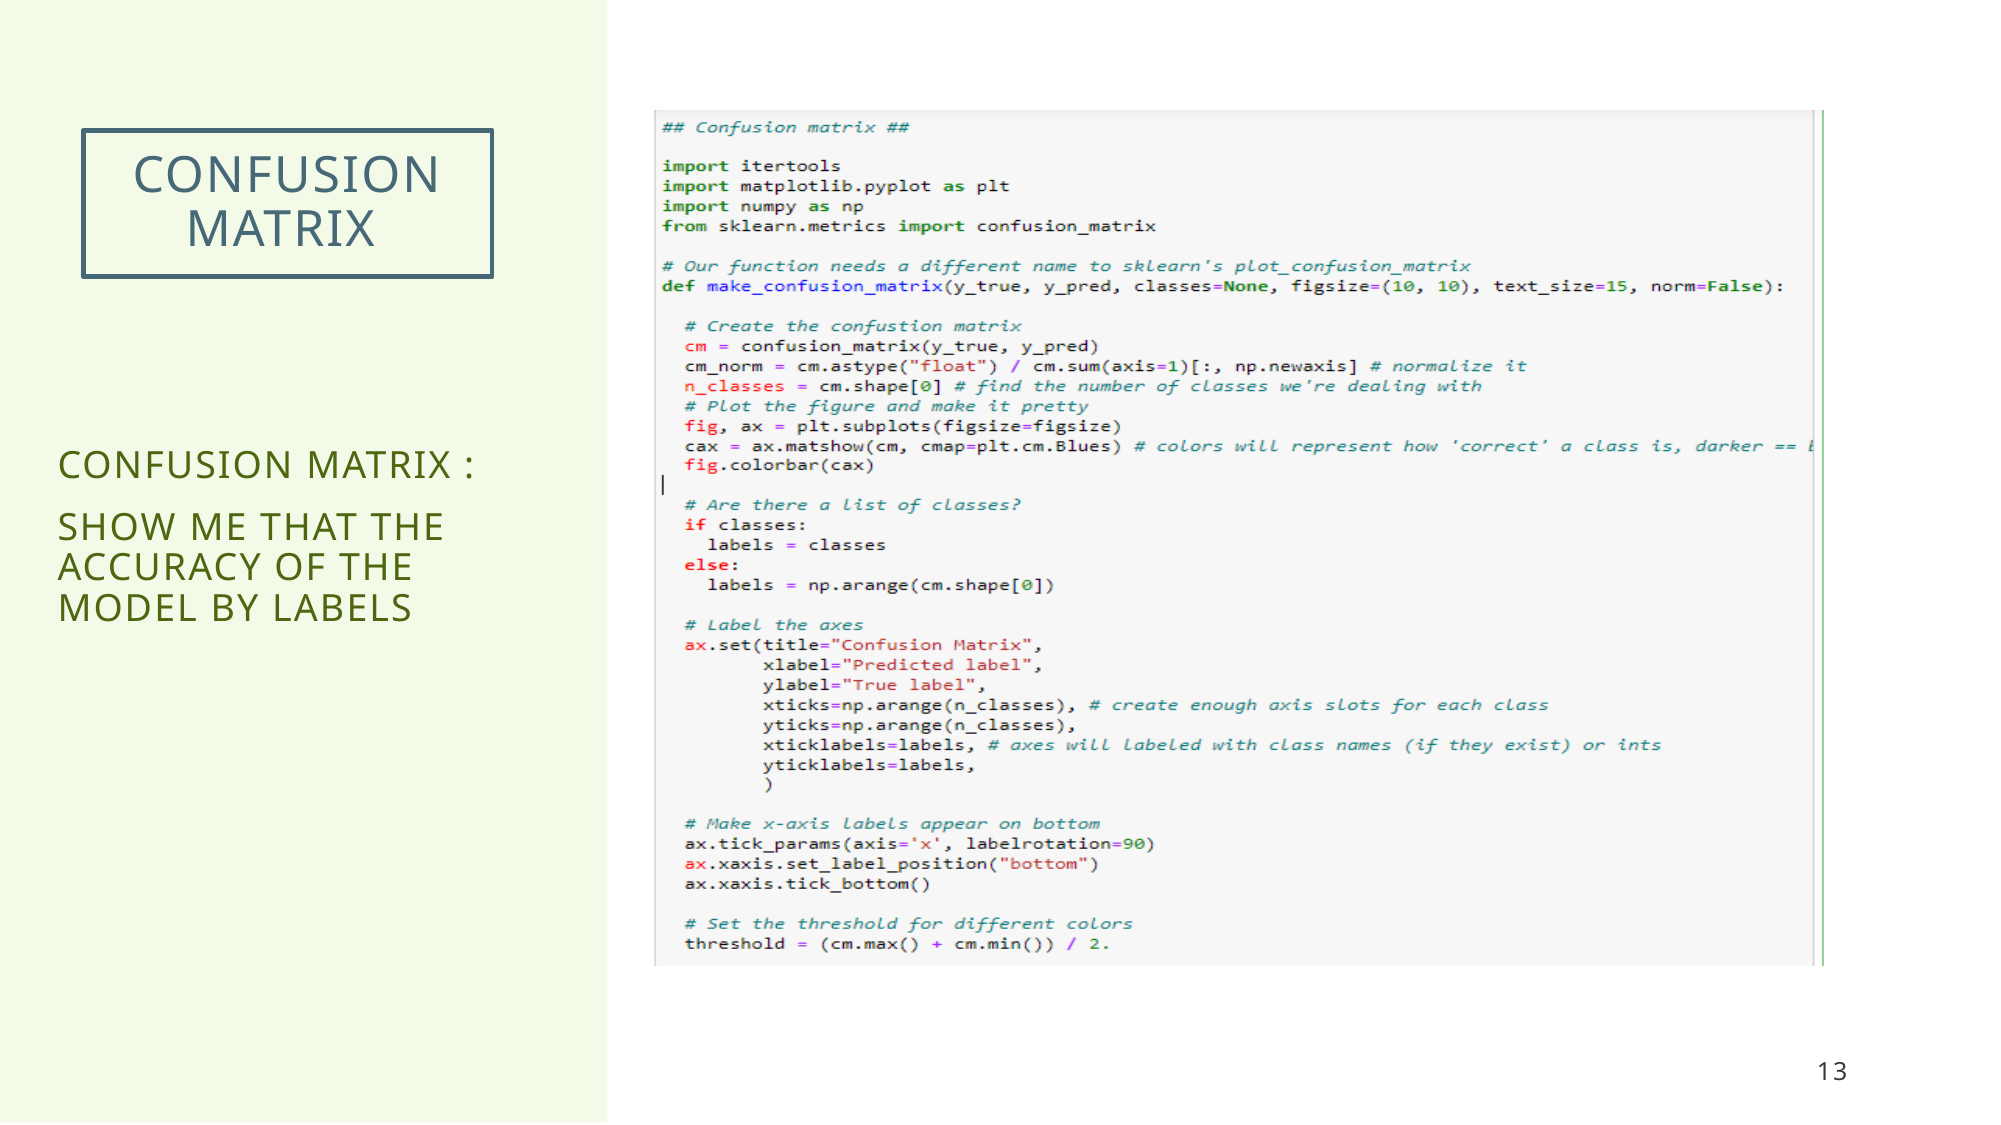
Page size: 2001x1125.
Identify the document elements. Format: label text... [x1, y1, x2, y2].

list Confusion matrix : Show me that the accuracy of the model by labels [42, 426, 533, 698]
title Confusion matrix [81, 128, 494, 279]
picture [653, 110, 1824, 966]
slide_number 13 [1412, 1042, 1863, 1103]
